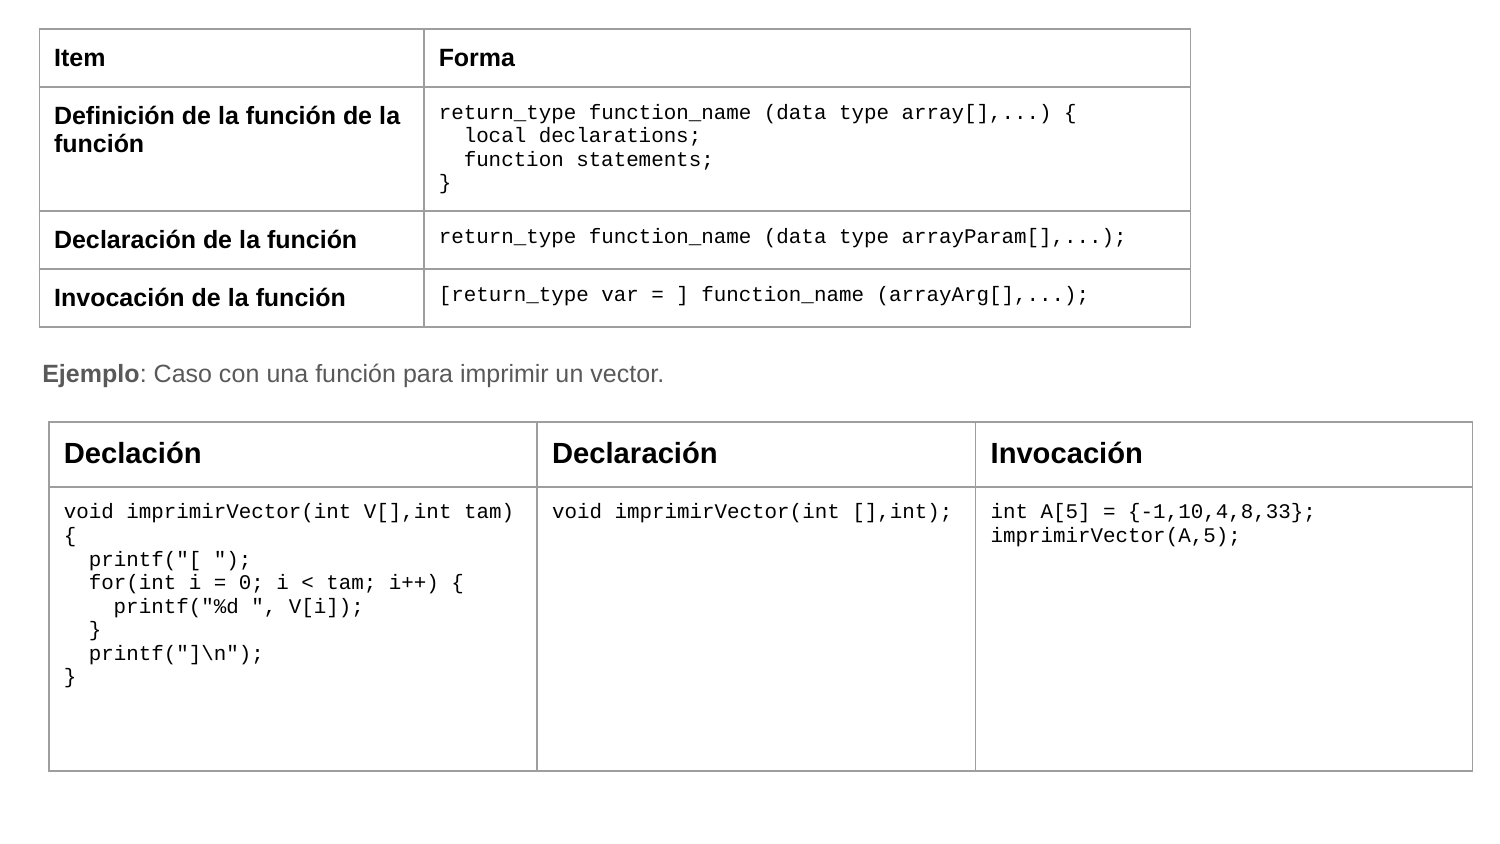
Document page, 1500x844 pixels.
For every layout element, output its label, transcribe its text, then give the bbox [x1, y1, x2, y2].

table_cell Definición de la función de la función [40, 88, 423, 210]
table_header Declaración [538, 423, 975, 486]
table_cell void imprimirVector(int [],int); [538, 488, 975, 770]
table_cell Invocación de la función [40, 270, 423, 326]
table_header Invocación [976, 423, 1472, 486]
table_cell [return_type var = ] function_name (arrayArg[],...); [425, 270, 1190, 326]
table_cell return_type function_name (data type array[],...) { local declarations; function statements; } [425, 88, 1190, 210]
table_header Item [40, 30, 423, 86]
table_header Forma [425, 30, 1190, 86]
table_header Declación [50, 423, 536, 486]
list Ejemplo: Caso con una función para imprimir un vector. [27, 338, 1352, 422]
table_cell void imprimirVector(int V[],int tam) { printf("[ "); for(int i = 0; i < tam; i++) { printf("%d ", V[i]); } printf("]\n"); } [50, 488, 536, 770]
table_cell Declaración de la función [40, 212, 423, 268]
table_cell return_type function_name (data type arrayParam[],...); [425, 212, 1190, 268]
table_cell int A[5] = {-1,10,4,8,33}; imprimirVector(A,5); [976, 488, 1472, 770]
